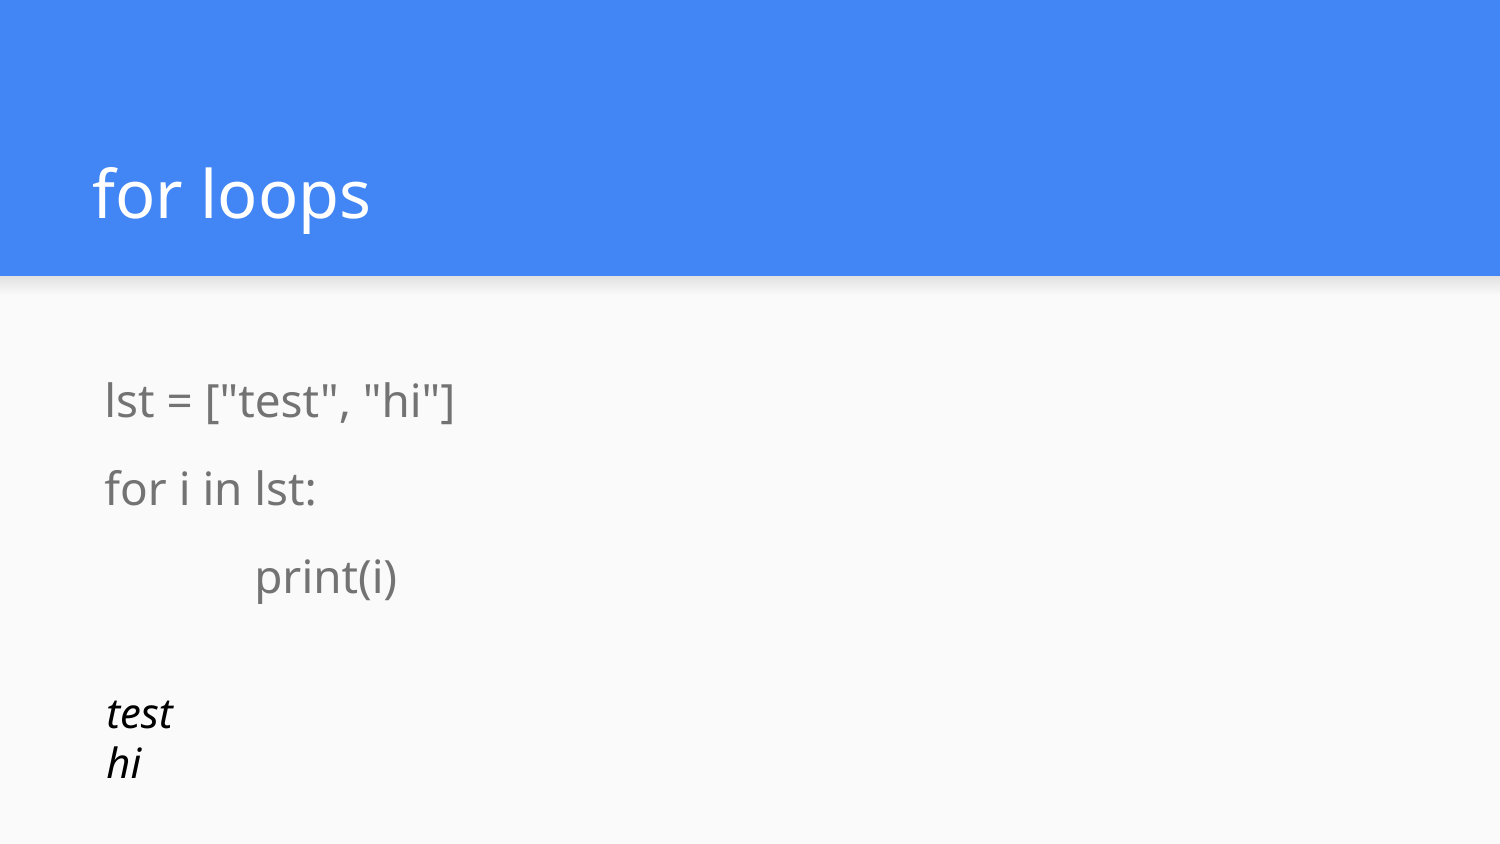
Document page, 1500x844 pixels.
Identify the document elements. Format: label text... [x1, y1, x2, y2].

text_box test hi [91, 671, 889, 844]
list lst = ["test", "hi"] for i in lst: print(i) [89, 348, 1330, 638]
title for loops [77, 121, 1427, 248]
